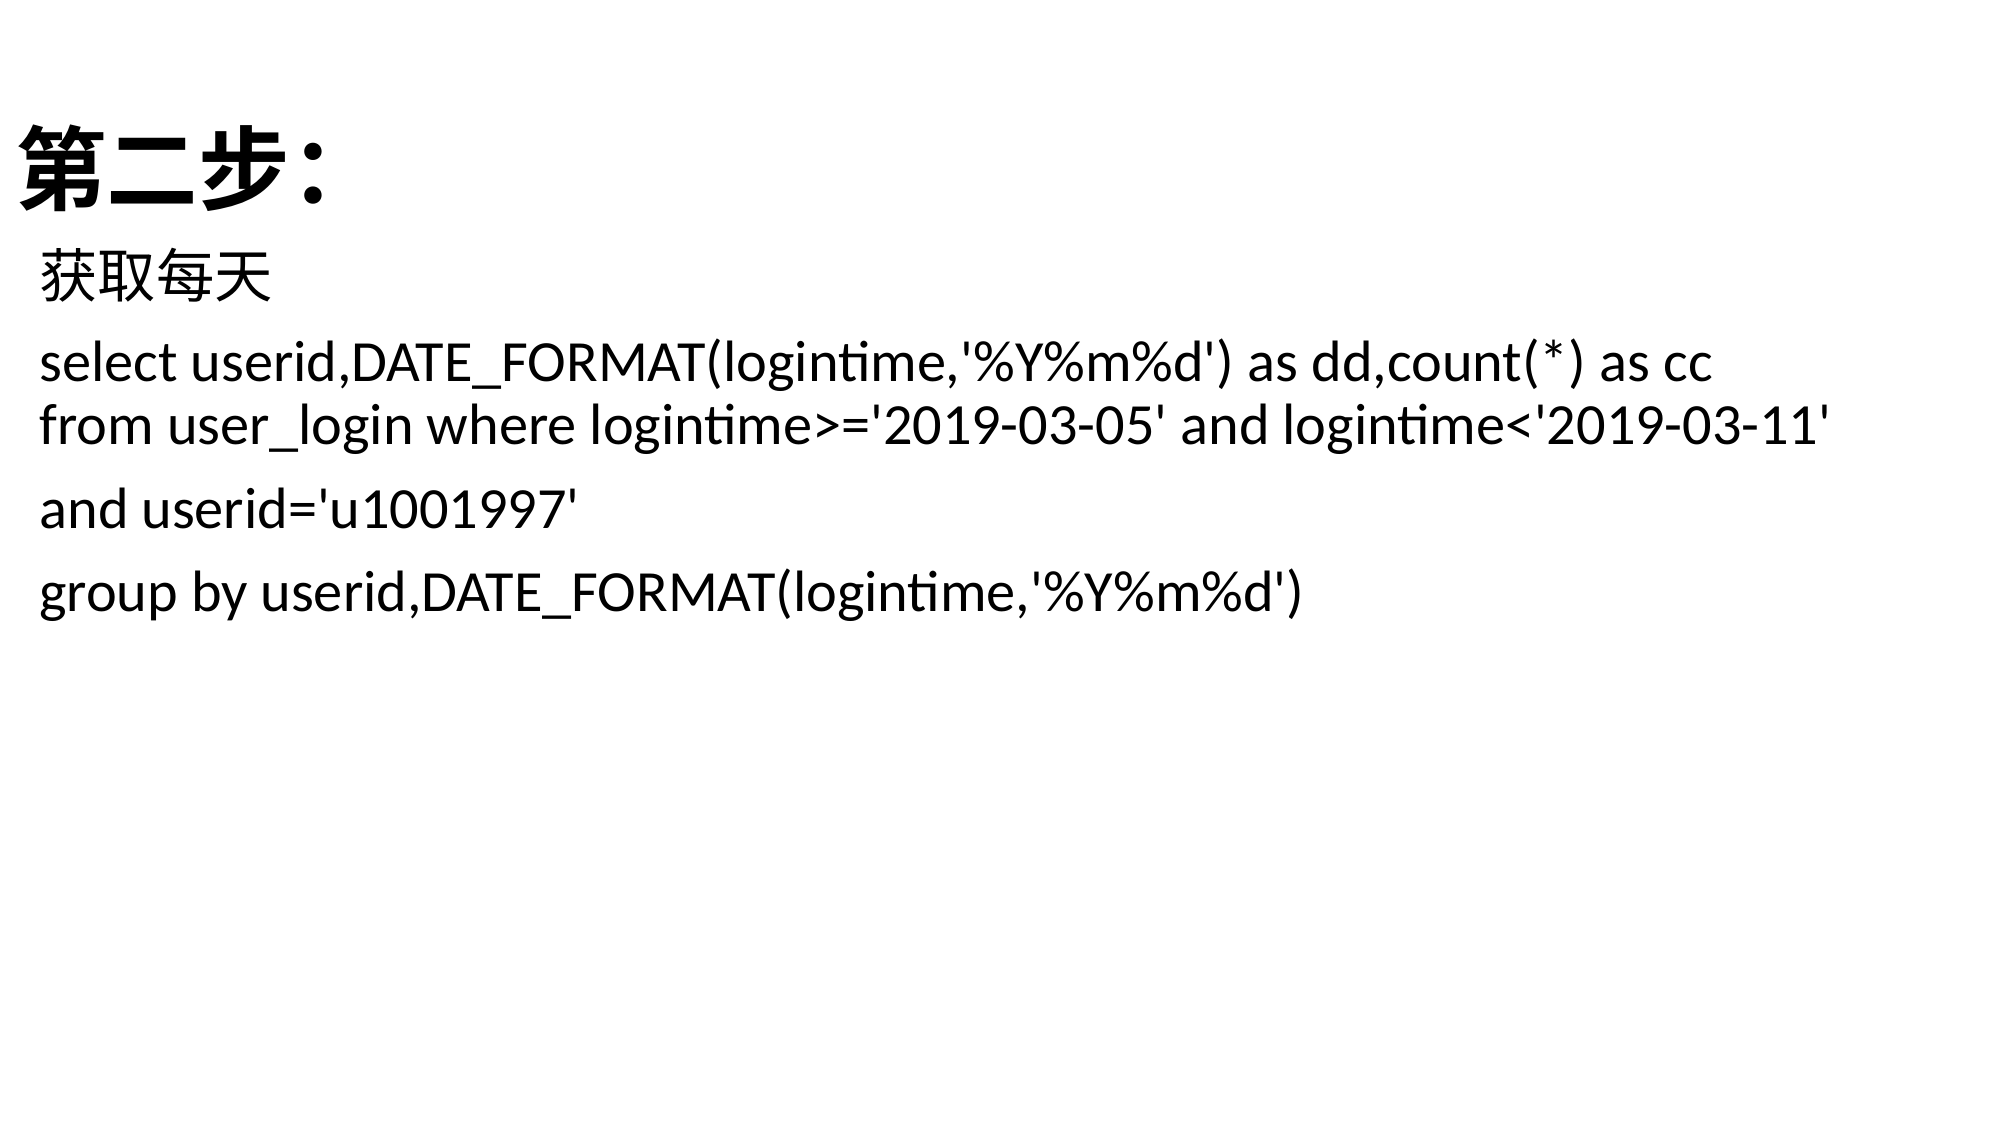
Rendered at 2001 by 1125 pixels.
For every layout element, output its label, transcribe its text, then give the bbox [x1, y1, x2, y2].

title 第二步： [0, 59, 2000, 289]
list 获取每天 select userid,DATE_FORMAT(logintime,'%Y%m%d') as dd,count(*) as cc from user_login where logintime>='2019-03-05' and logintime<'2019-03-11' and userid='u1001997' group by userid,DATE_FORMAT(logintime,'%Y%m%d') [24, 240, 1855, 1036]
